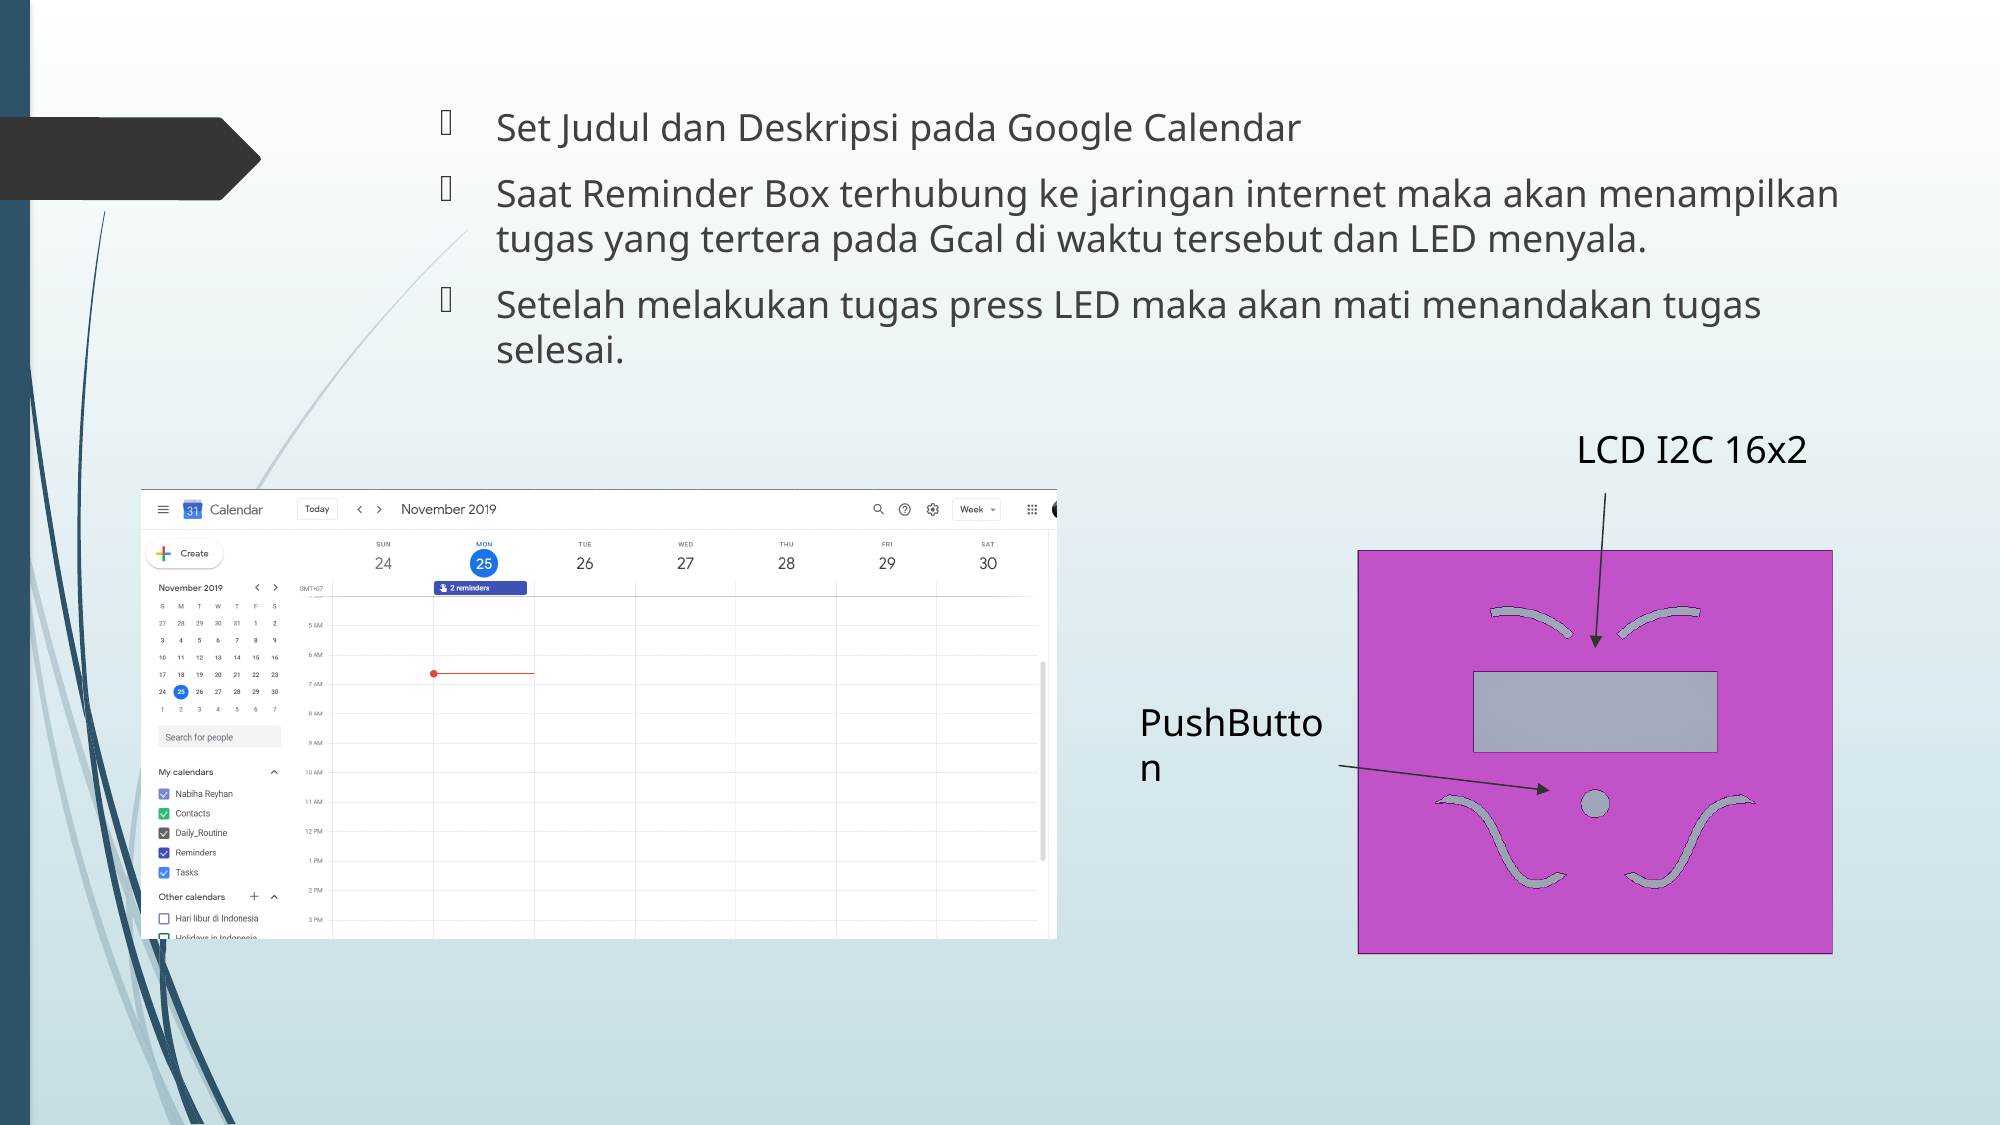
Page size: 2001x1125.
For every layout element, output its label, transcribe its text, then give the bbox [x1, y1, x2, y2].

text_box LCD I2C 16x2 [1561, 418, 1859, 479]
picture [141, 489, 1058, 939]
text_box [1594, 493, 1606, 649]
list Set Judul dan Deskripsi pada Google Calendar Saat Reminder Box terhubung ke jaringan internet maka akan menampilkan tugas yang tertera pada Gcal di waktu tersebut dan LED menyala. Setelah melakukan tugas press LED maka akan mati menandakan tugas selesai. [424, 96, 1888, 970]
text_box PushButton [1124, 691, 1352, 797]
picture [1357, 550, 1834, 955]
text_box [1338, 765, 1550, 791]
